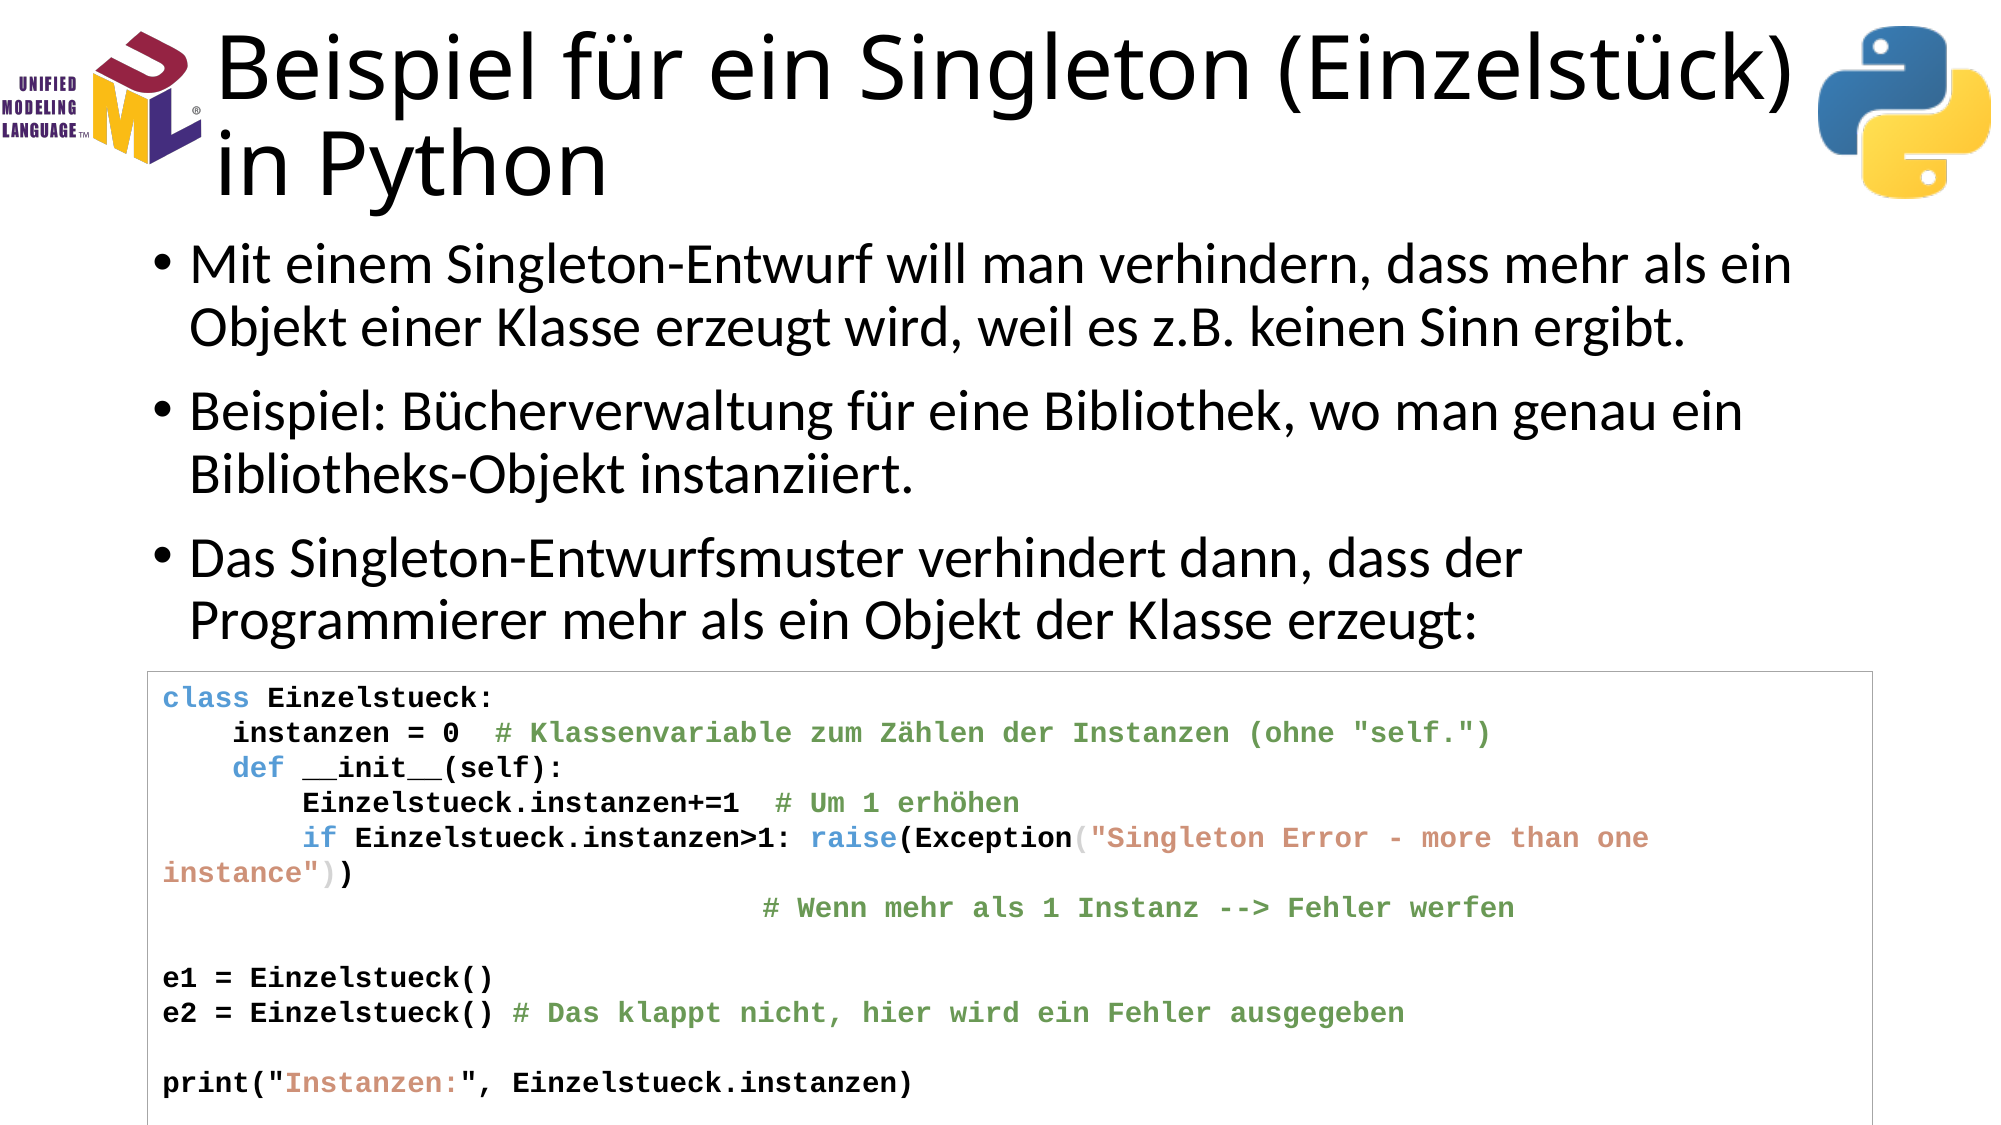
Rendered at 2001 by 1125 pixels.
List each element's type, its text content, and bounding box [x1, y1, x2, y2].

title Beispiel für ein Singleton (Einzelstück) in Python [199, 14, 1863, 223]
picture [1, 25, 199, 172]
picture [1863, 26, 1991, 199]
list Mit einem Singleton-Entwurf will man verhindern, dass mehr als ein Objekt einer Klasse erzeugt wird, weil es z.B. keinen Sinn ergibt. Beispiel: Bücherverwaltung für eine Bibliothek, wo man genau ein Bibliotheks-Objekt instanziiert. Das Singleton-Entwurfsmuster verhindert dann, dass der Programmierer mehr als ein Objekt der Klasse erzeugt: [137, 226, 1863, 672]
text_box class Einzelstueck: instanzen = 0 # Klassenvariable zum Zählen der Instanzen (ohne "self.") def __init__(self): Einzelstueck.instanzen+=1 # Um 1 erhöhen if Einzelstueck.instanzen>1: raise(Exception("Singleton Error - more than one instance")) # Wenn mehr als 1 Instanz --> Fehler werfen e1 = Einzelstueck() e2 = Einzelstueck() # Das klappt nicht, hier wird ein Fehler ausgegeben print("Instanzen:", Einzelstueck.instanzen) [147, 671, 1873, 1125]
